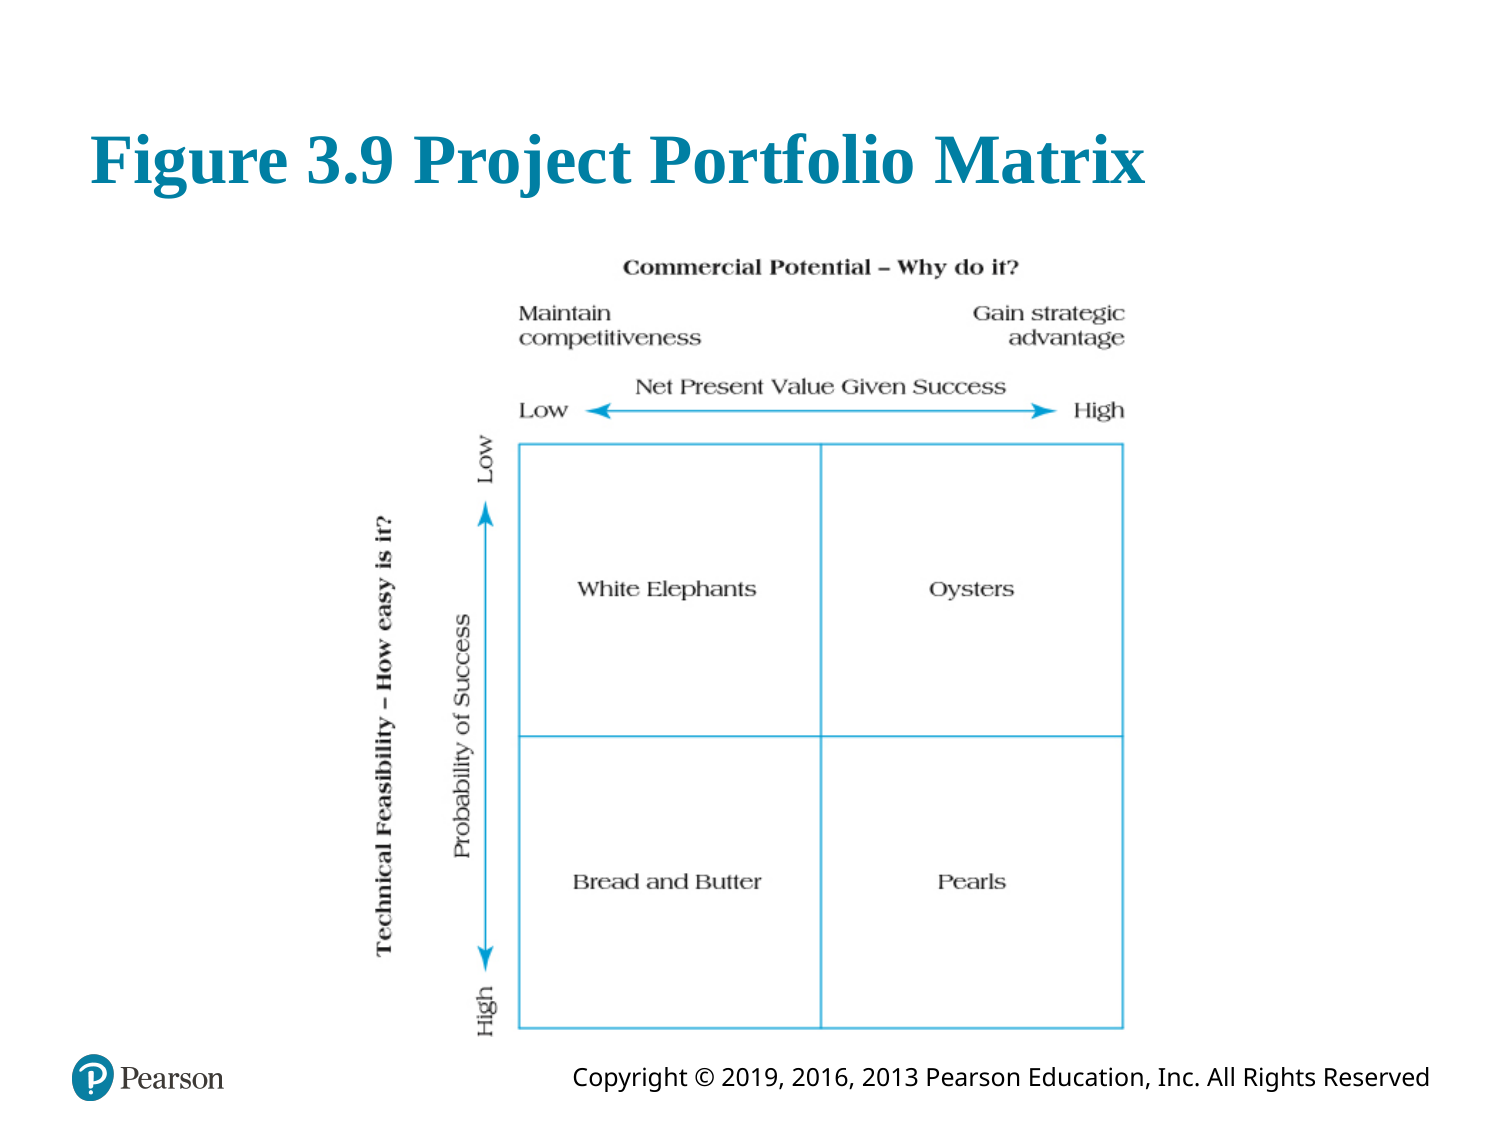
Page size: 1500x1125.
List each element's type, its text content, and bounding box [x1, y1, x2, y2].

picture [374, 257, 1126, 1038]
picture [80, 1063, 106, 1088]
picture [98, 1054, 224, 1101]
title Figure 3.9 Project Portfolio Matrix [75, 37, 1425, 213]
picture [72, 1087, 83, 1101]
picture [72, 1054, 88, 1070]
